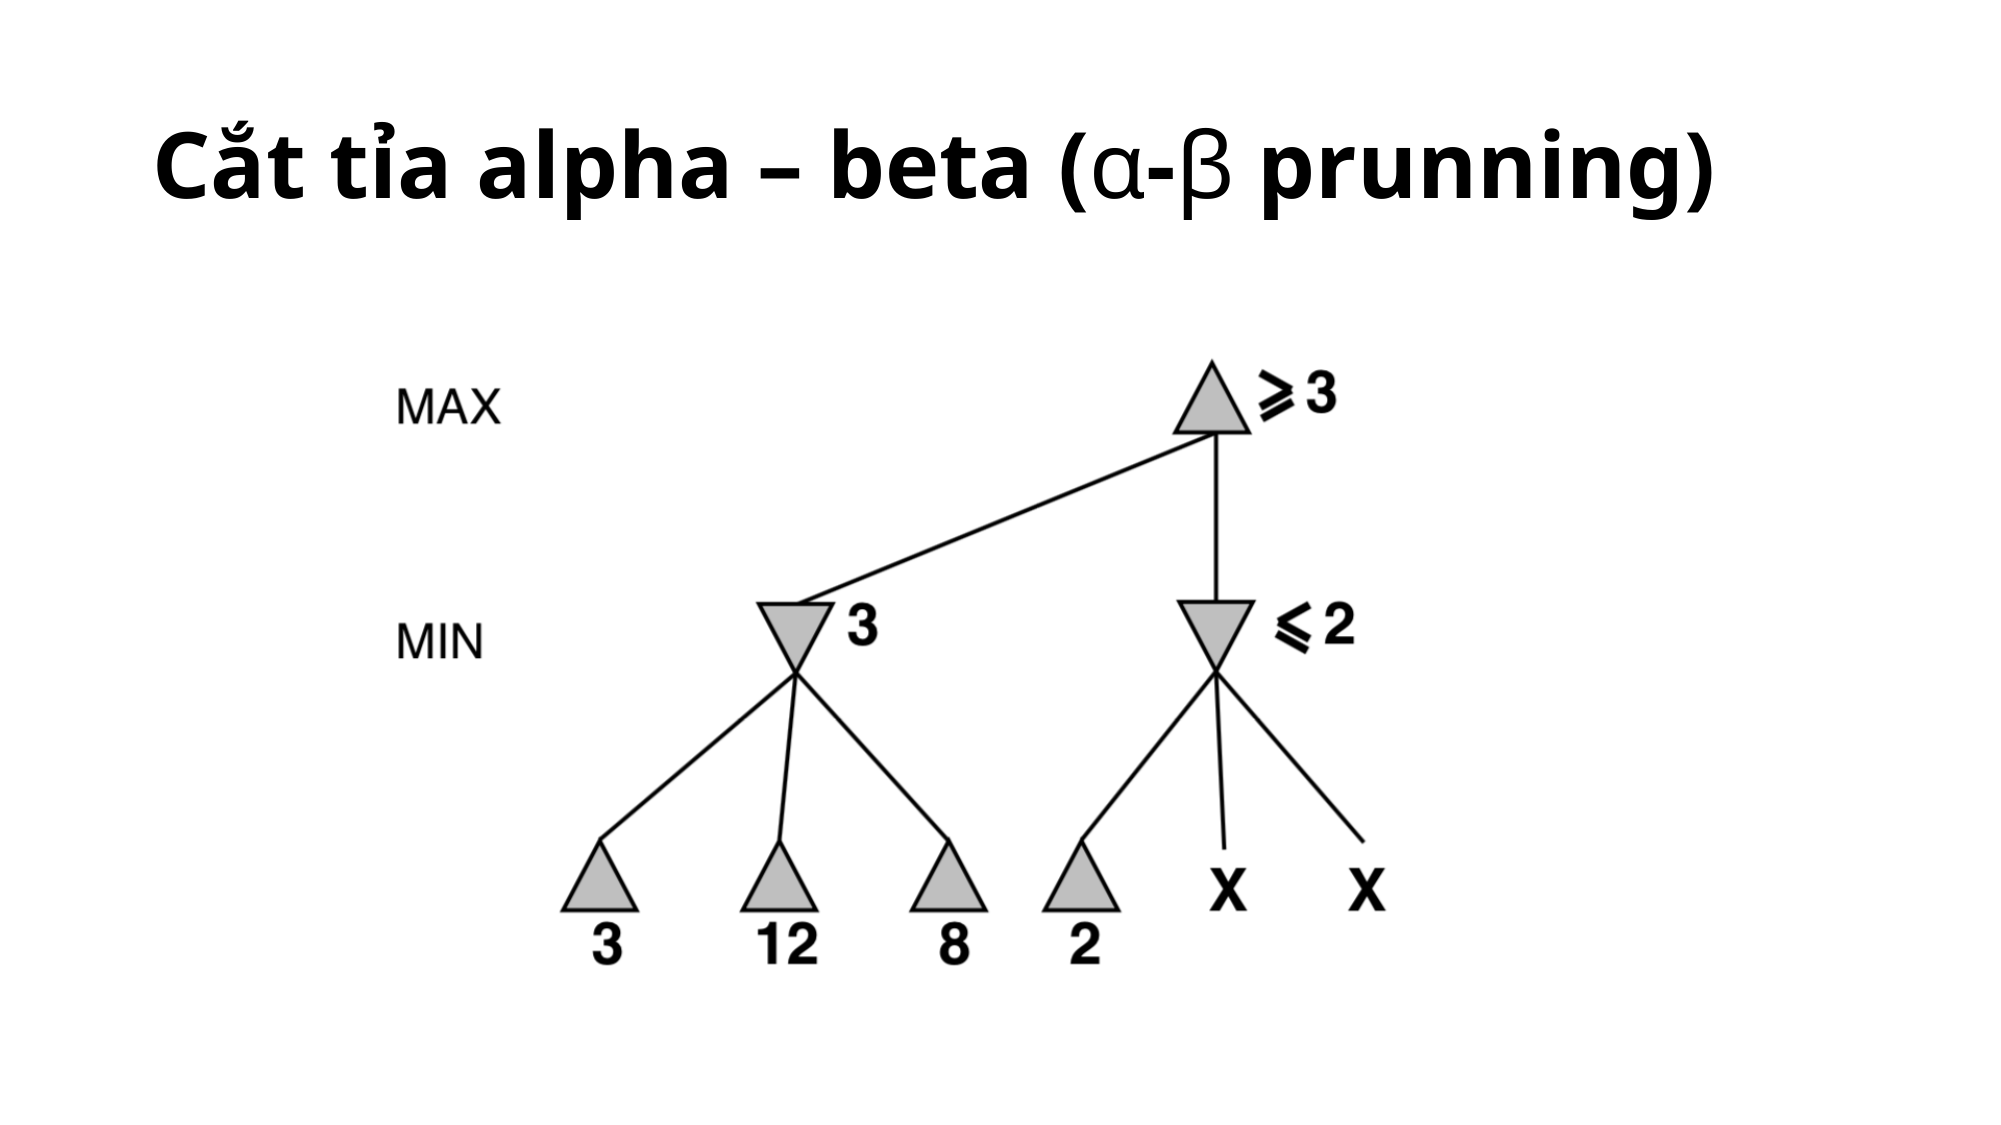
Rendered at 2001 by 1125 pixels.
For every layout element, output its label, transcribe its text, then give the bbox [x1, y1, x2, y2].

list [348, 293, 1474, 996]
title Cắt tỉa alpha – beta (α-β prunning) [137, 59, 1863, 278]
